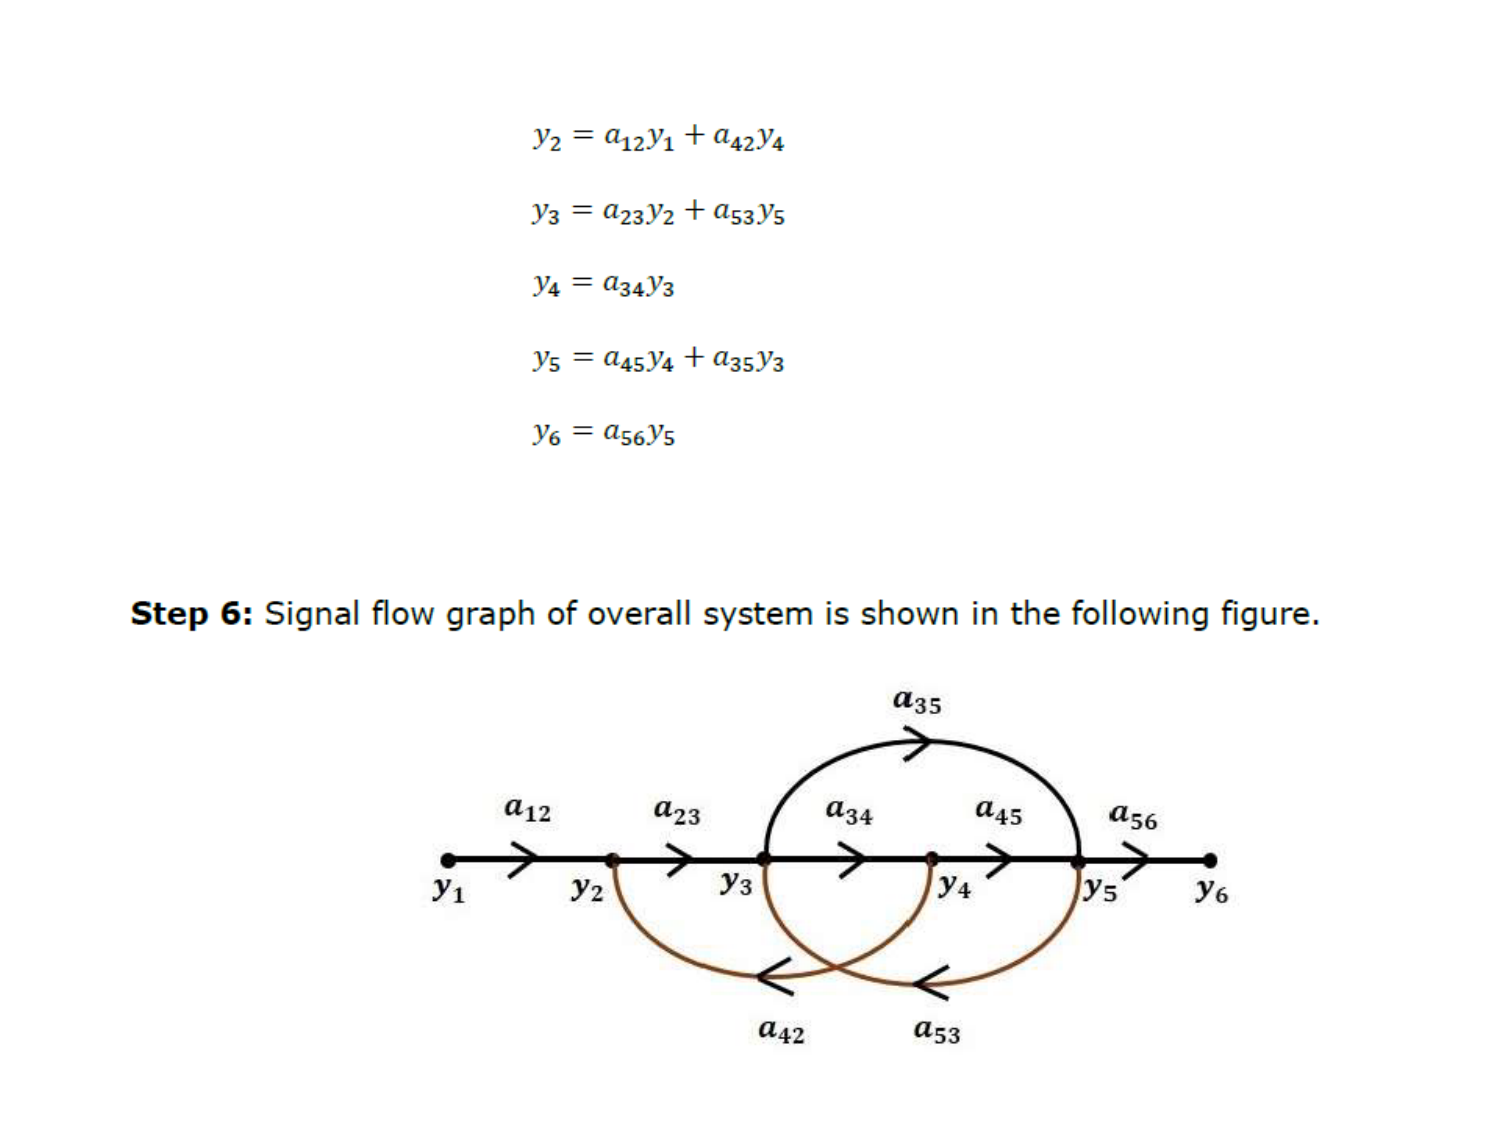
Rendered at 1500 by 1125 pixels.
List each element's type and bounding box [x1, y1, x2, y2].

picture [124, 588, 1327, 1076]
picture [524, 112, 798, 459]
